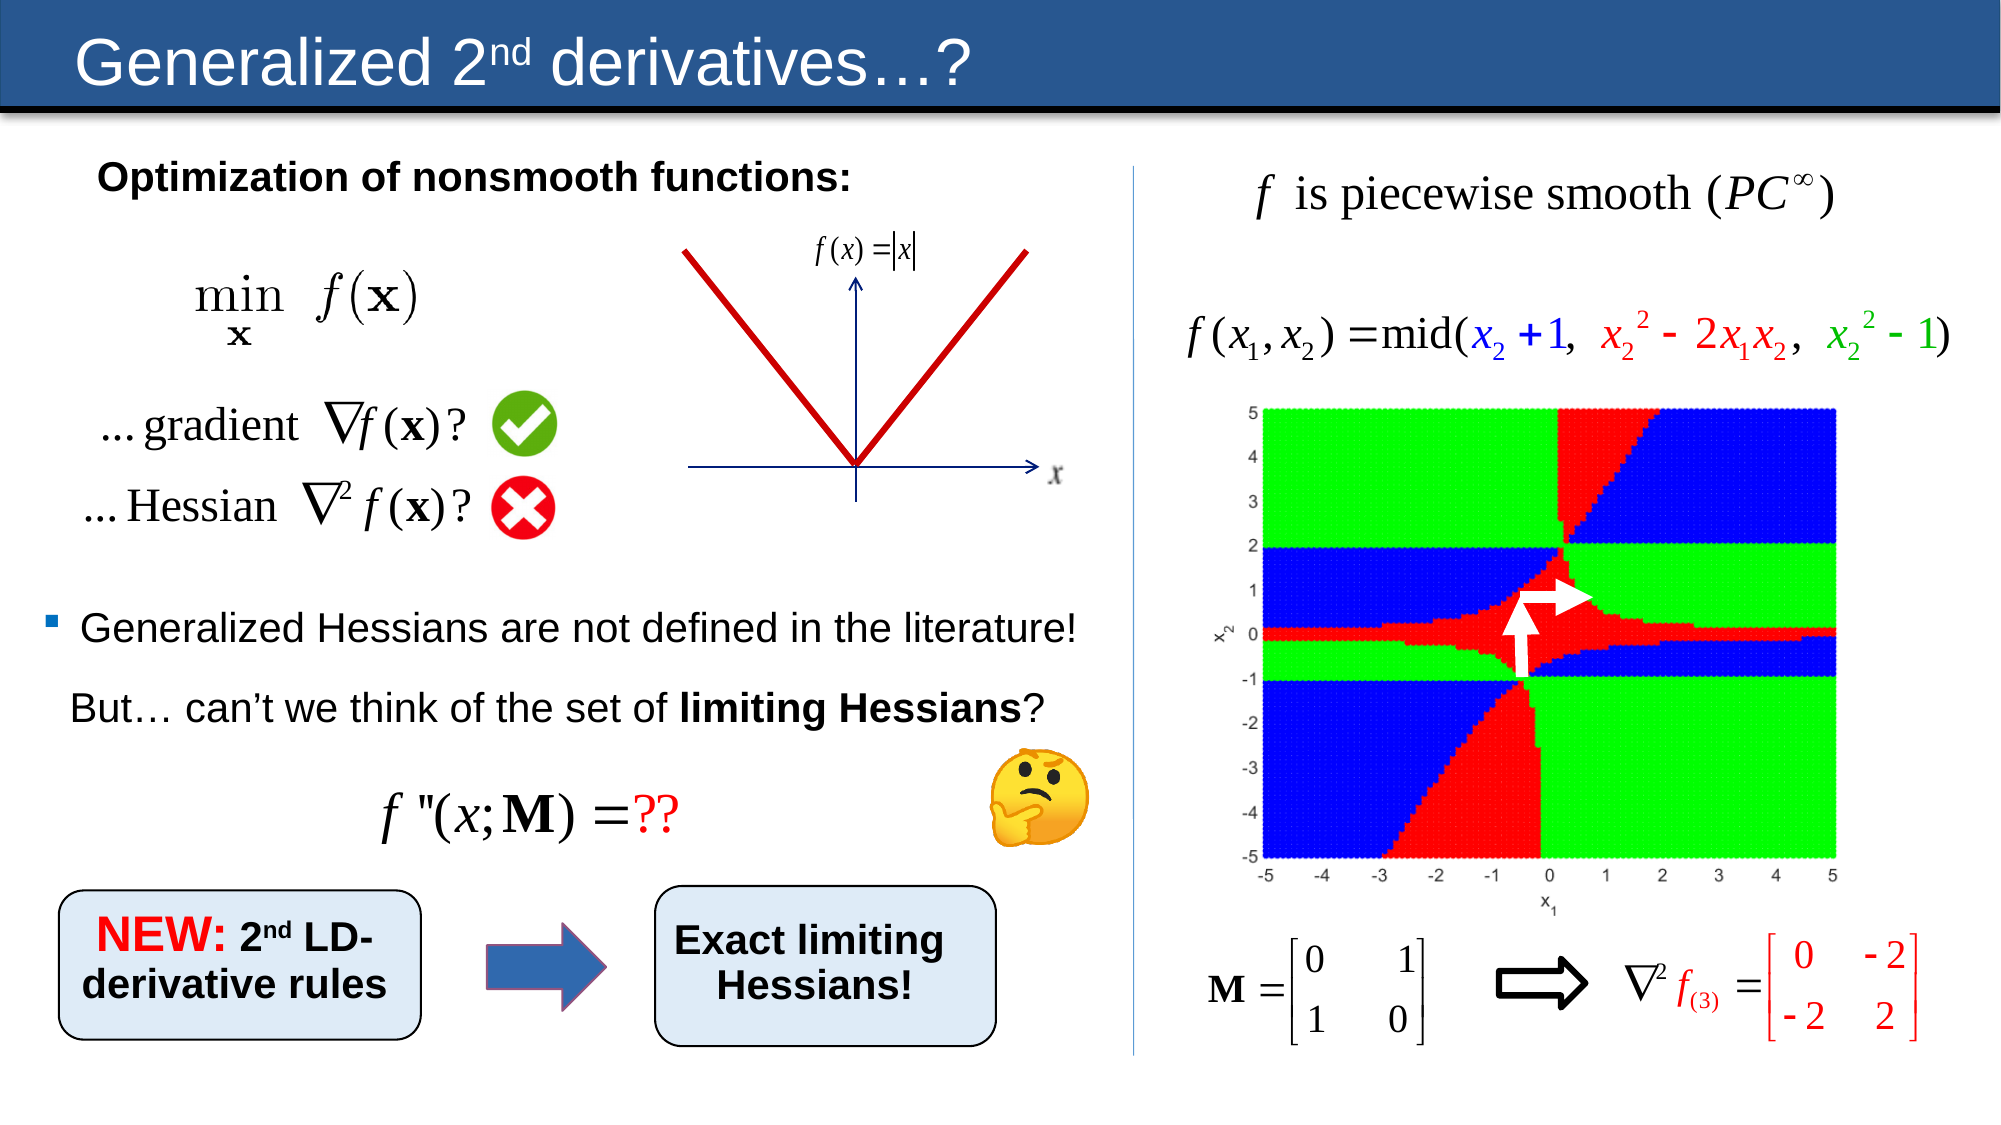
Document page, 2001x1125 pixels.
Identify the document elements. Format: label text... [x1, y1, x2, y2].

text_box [1239, 156, 1844, 231]
text_box Exact limiting Hessians! [655, 911, 976, 1014]
title Generalized 2nd derivatives…? [59, 4, 1806, 123]
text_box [855, 250, 1027, 466]
text_box But… can’t we think of the set of limiting Hessians? [54, 679, 1100, 737]
text_box [64, 890, 416, 900]
text_box [655, 886, 996, 1047]
picture [1171, 371, 1902, 919]
text_box Generalized Hessians are not defined in the literature! [27, 598, 1122, 636]
text_box NEW: 2nd LD-derivative rules [48, 900, 421, 977]
text_box Optimization of nonsmooth functions: [0, 148, 1034, 204]
picture [489, 475, 556, 540]
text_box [1171, 299, 1959, 372]
text_box [1499, 958, 1586, 1008]
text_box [78, 469, 482, 542]
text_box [1619, 926, 1933, 1050]
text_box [1202, 932, 1451, 1053]
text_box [683, 250, 855, 465]
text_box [95, 396, 476, 461]
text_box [1519, 598, 1523, 678]
picture [486, 389, 558, 457]
text_box [58, 977, 421, 1040]
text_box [805, 223, 922, 279]
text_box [1044, 459, 1067, 490]
picture [186, 259, 421, 353]
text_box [362, 780, 689, 857]
picture [987, 743, 1092, 849]
text_box [487, 923, 607, 1011]
